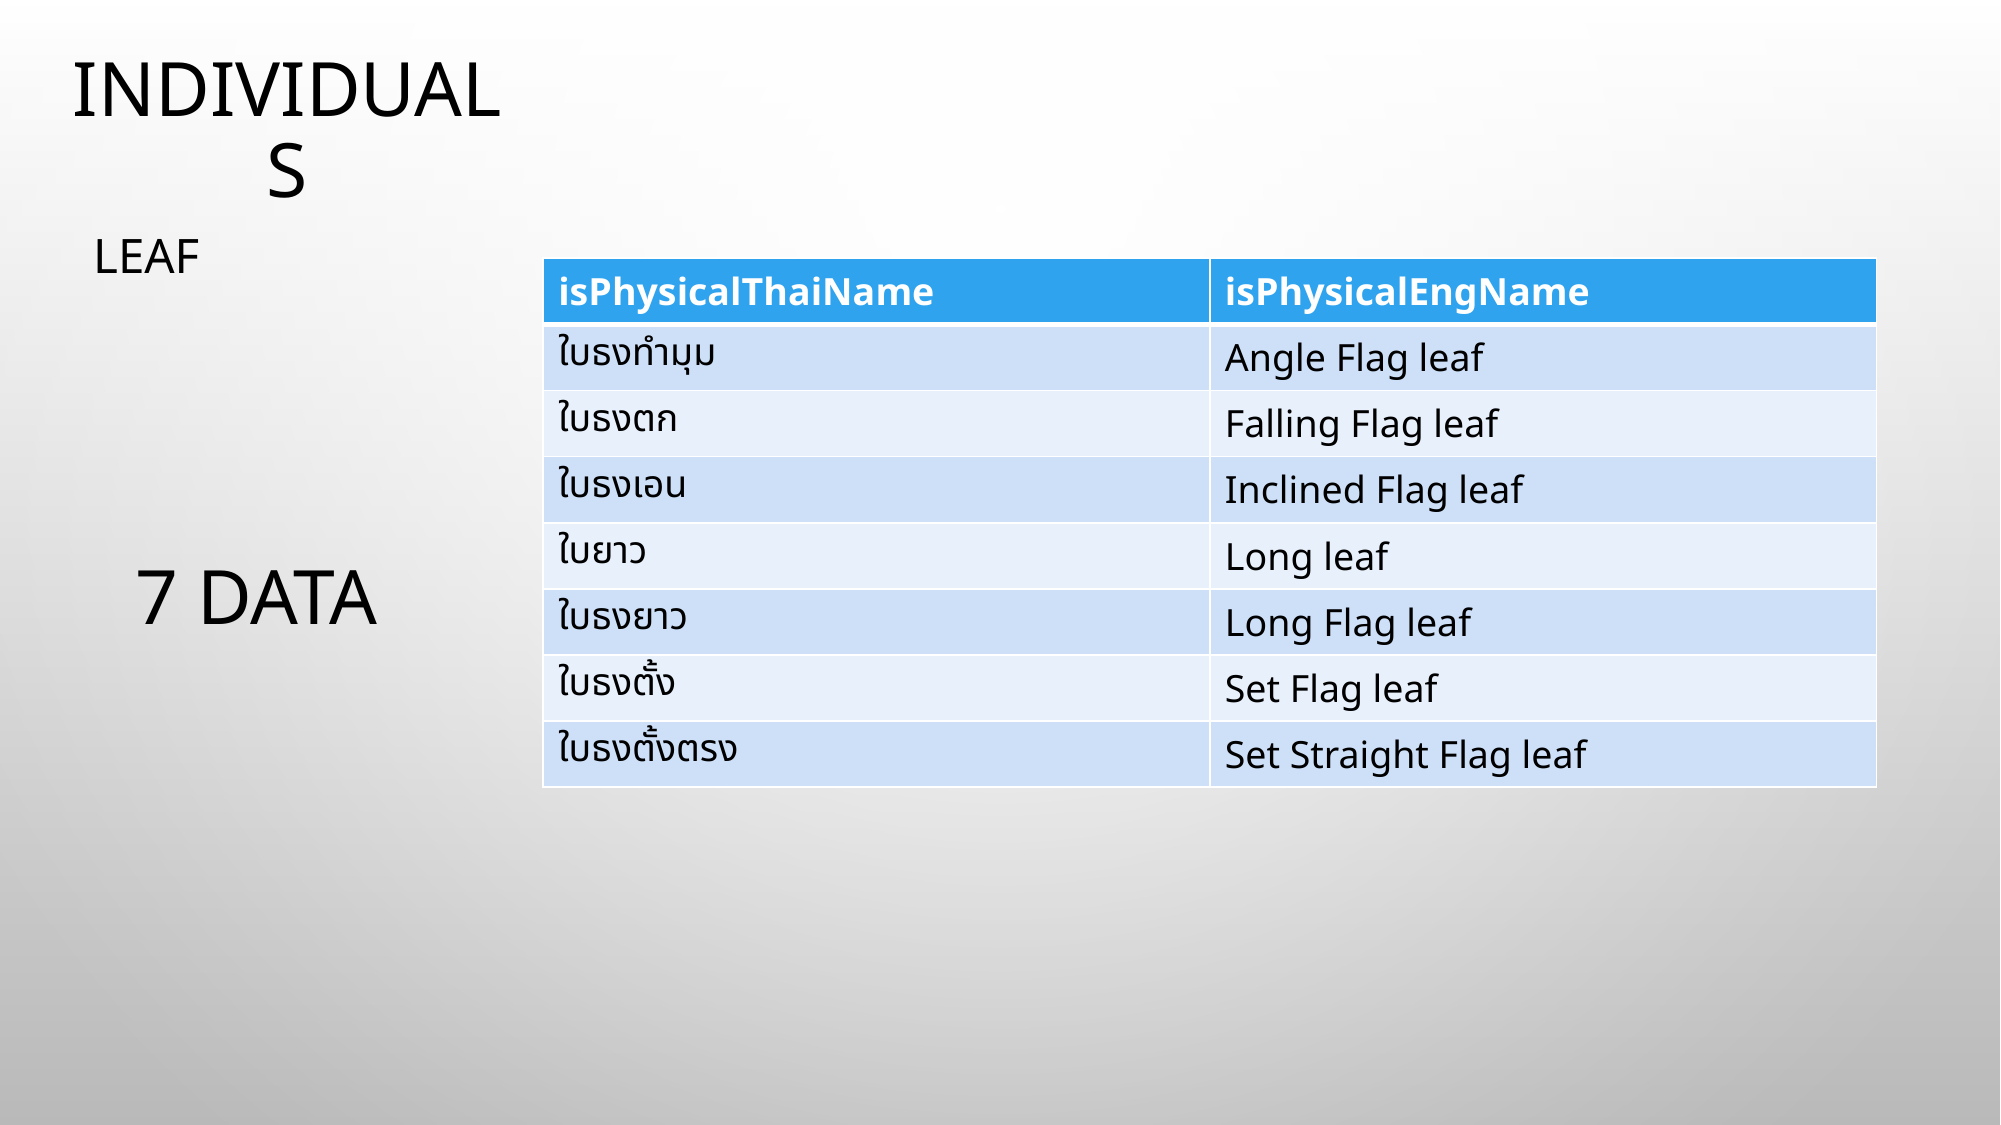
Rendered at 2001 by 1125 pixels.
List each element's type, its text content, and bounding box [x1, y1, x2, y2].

text_box leaf [77, 201, 215, 316]
table_cell Set Flag leaf [1211, 656, 1876, 720]
table_cell ใบยาว [544, 524, 1209, 588]
table_cell ใบธงตก [544, 391, 1209, 456]
table_cell ใบธงเอน [544, 457, 1209, 522]
table_cell ใบธงยาว [544, 590, 1209, 654]
table_cell ใบธงทำมุม [544, 327, 1209, 390]
title Individuals [49, 65, 526, 202]
picture [0, 0, 2000, 1125]
table_cell Inclined Flag leaf [1211, 457, 1876, 522]
table_header isPhysicalThaiName [544, 259, 1209, 322]
table_cell Long Flag leaf [1211, 590, 1876, 654]
table_cell Falling Flag leaf [1211, 391, 1876, 456]
table_cell ใบธงตั้ง [544, 656, 1209, 720]
table_header isPhysicalEngName [1211, 259, 1876, 322]
text_box 7 data [77, 532, 436, 669]
table_cell ใบธงตั้งตรง [544, 722, 1209, 786]
table_cell Long leaf [1211, 524, 1876, 588]
table_cell Set Straight Flag leaf [1211, 722, 1876, 786]
table_cell Angle Flag leaf [1211, 327, 1876, 390]
